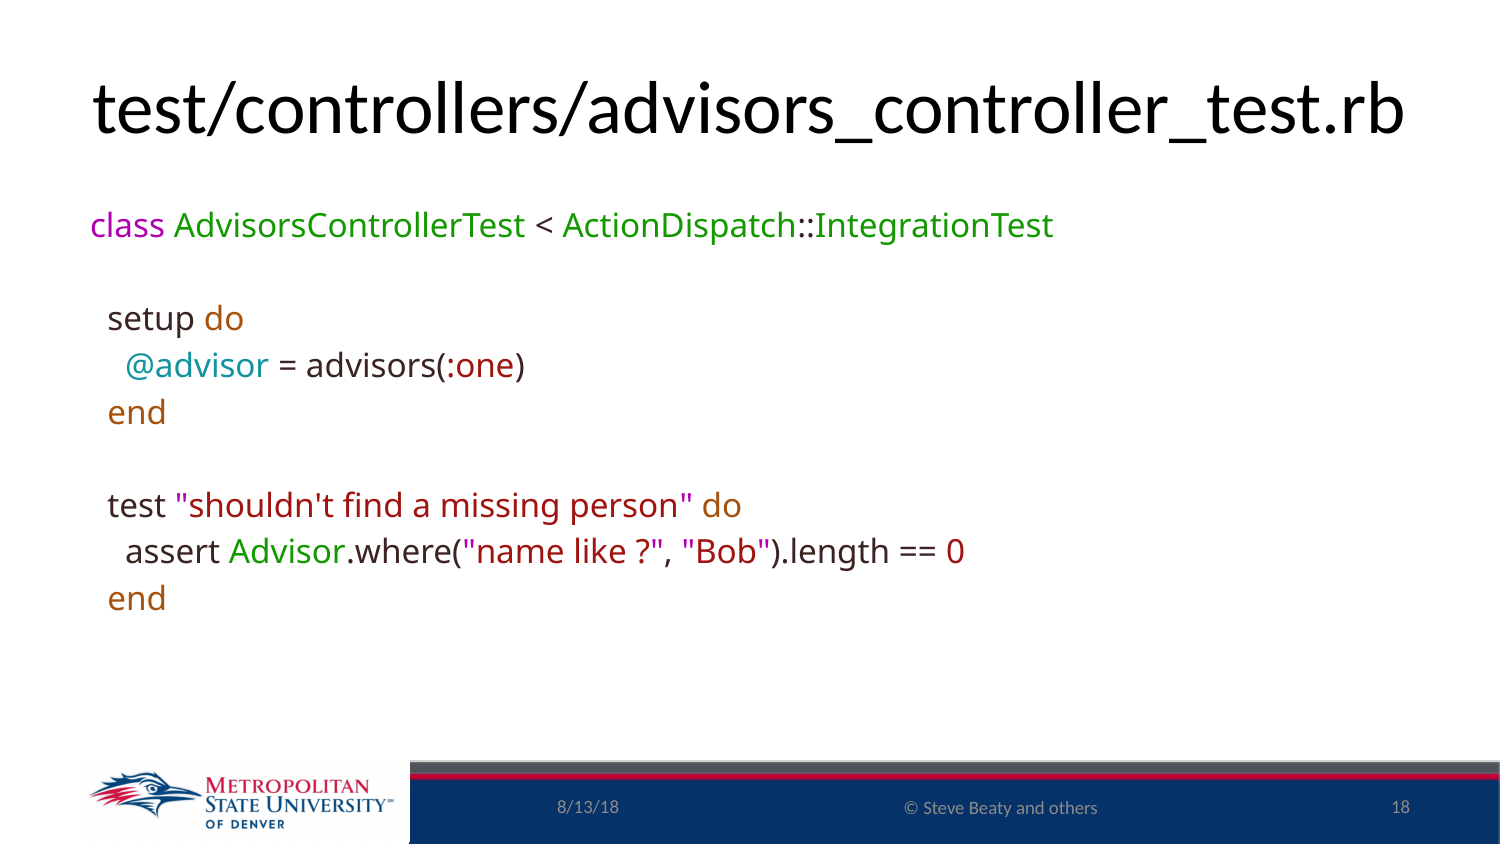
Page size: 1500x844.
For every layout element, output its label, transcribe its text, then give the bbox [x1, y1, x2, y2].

footer © Steve Beaty and others [729, 776, 1272, 837]
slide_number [542, 776, 686, 836]
list class AdvisorsControllerTest < ActionDispatch::IntegrationTest setup do @advisor = advisors(:one) end test "shouldn't find a missing person" do assert Advisor.where("name like ?", "Bob").length == 0 end [75, 196, 1425, 754]
picture [79, 759, 1500, 844]
slide_number 18 [1316, 776, 1425, 837]
title test/controllers/advisors_controller_test.rb [75, 33, 1425, 175]
